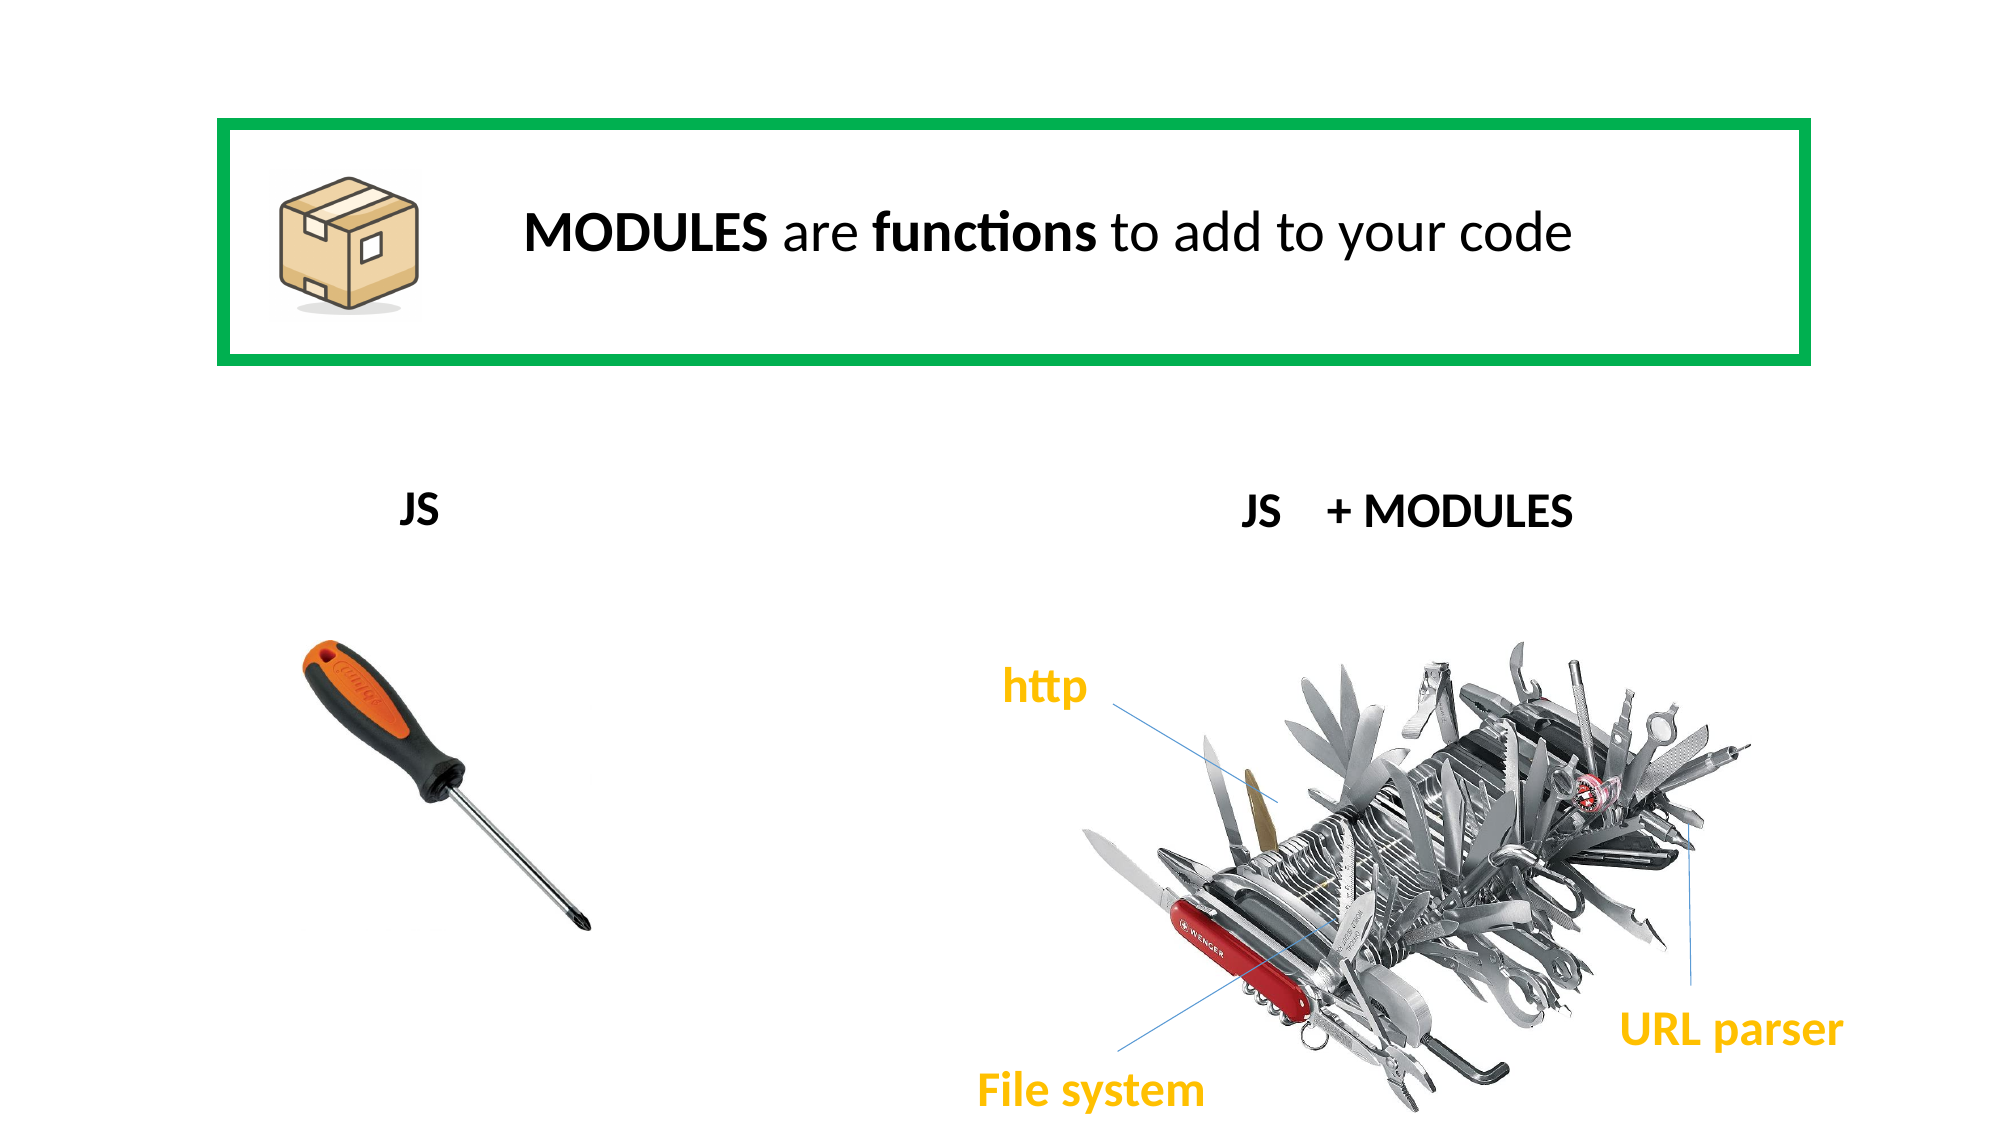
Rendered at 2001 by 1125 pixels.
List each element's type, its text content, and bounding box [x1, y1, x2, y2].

text_box MODULES are functions to add to your code [488, 186, 1610, 271]
text_box [222, 123, 1806, 361]
text_box File system [962, 1049, 1258, 1125]
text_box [1112, 703, 1278, 803]
text_box http [987, 645, 1079, 721]
text_box URL parser [1752, 988, 1935, 1064]
picture [301, 640, 592, 931]
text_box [1117, 918, 1336, 1052]
picture [1079, 640, 1752, 1114]
text_box JS [384, 467, 458, 543]
picture [268, 169, 422, 322]
text_box JS + MODULES [1226, 469, 1602, 545]
